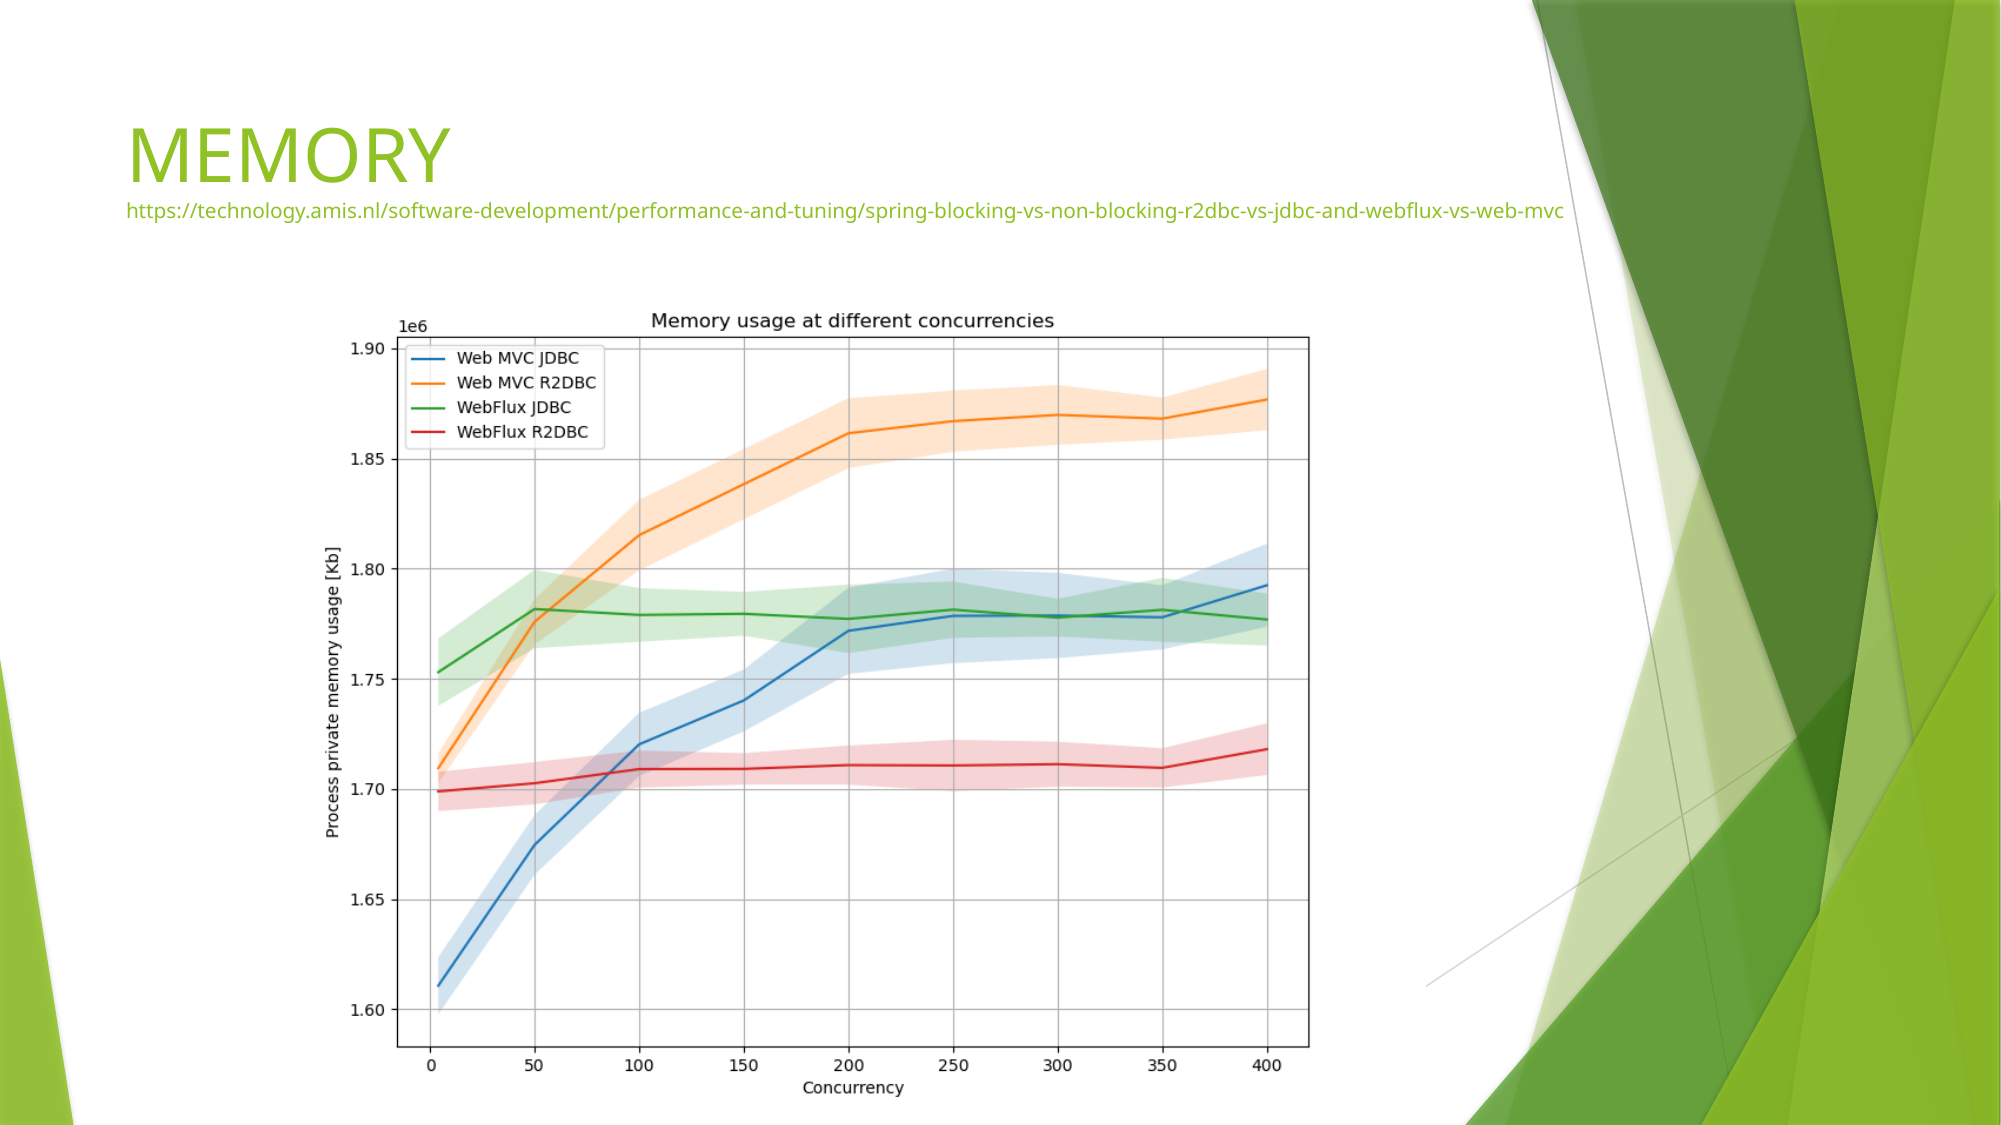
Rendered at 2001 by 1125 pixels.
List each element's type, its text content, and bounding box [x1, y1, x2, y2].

title MEMORY https://technology.amis.nl/software-development/performance-and-tuning/spring-blocking-vs-non-blocking-r2dbc-vs-jdbc-and-webflux-vs-web-mvc [111, 99, 1761, 317]
picture [250, 223, 1426, 1125]
